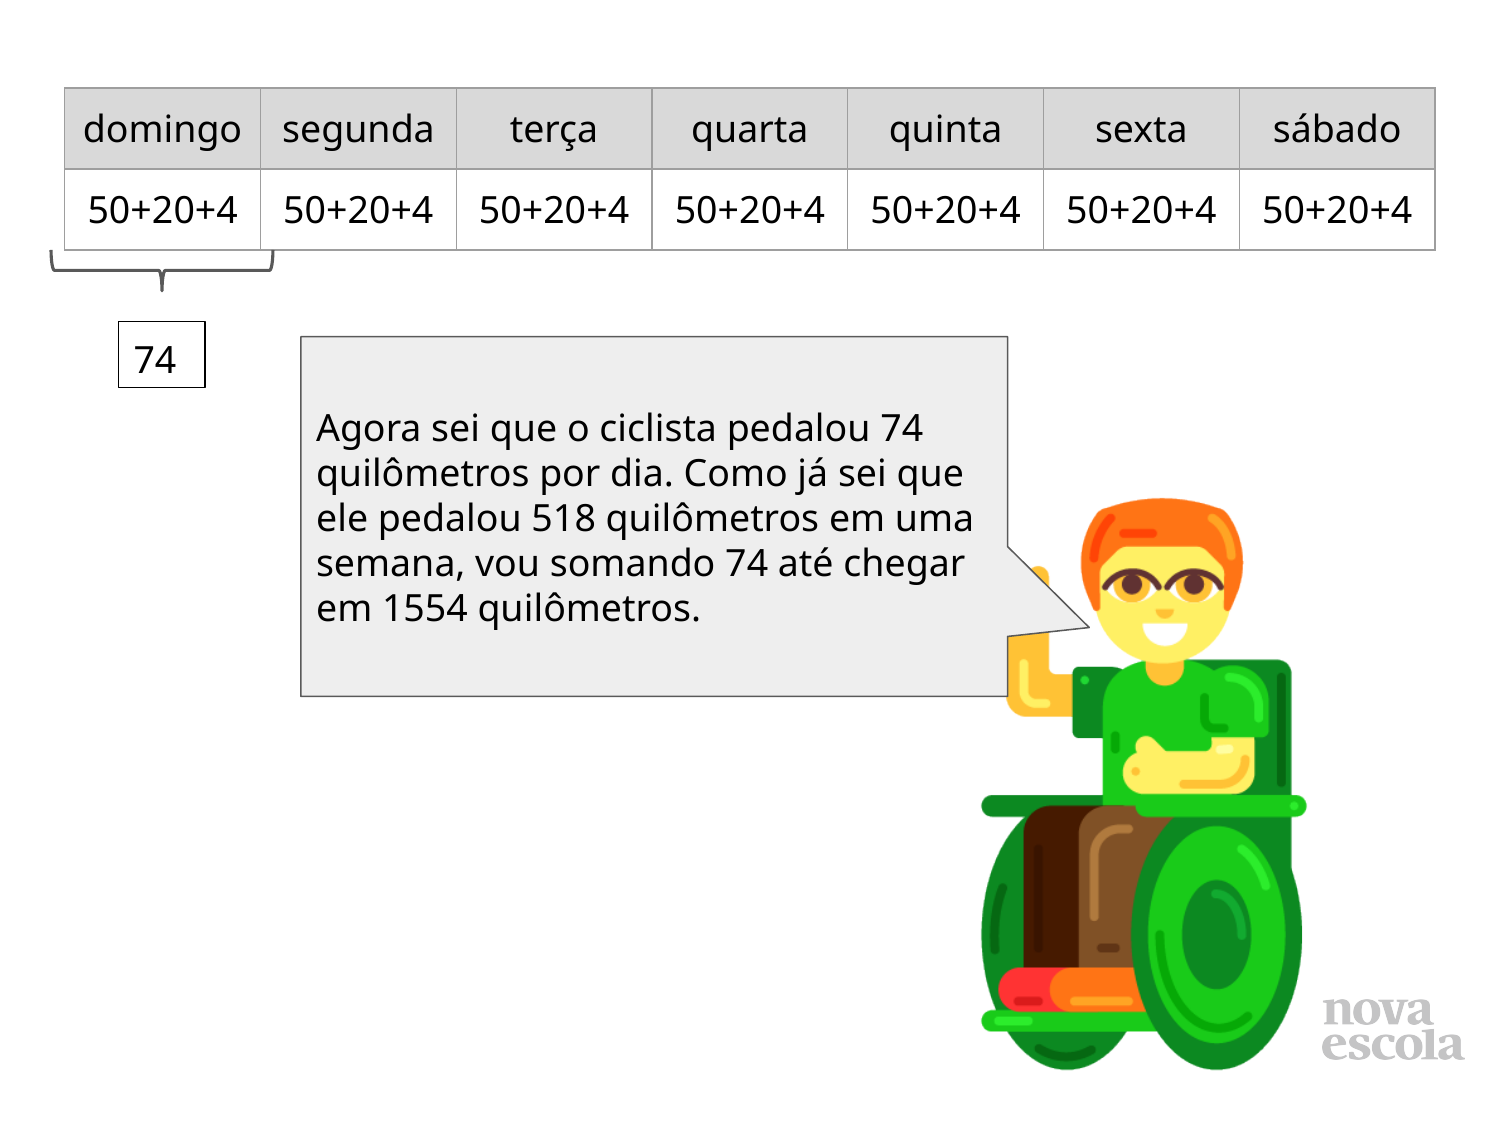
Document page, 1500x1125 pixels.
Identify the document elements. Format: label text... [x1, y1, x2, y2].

text_box 74 [118, 321, 206, 388]
table_header sábado [1240, 89, 1434, 168]
table_cell 50+20+4 [65, 170, 260, 249]
table_cell 50+20+4 [1044, 170, 1239, 249]
table_cell 50+20+4 [848, 170, 1043, 249]
table_cell 50+20+4 [457, 170, 651, 249]
table_cell 50+20+4 [653, 170, 847, 249]
table_header terça [457, 89, 651, 168]
table_header sexta [1044, 89, 1239, 168]
table_header quarta [653, 89, 847, 168]
text_box Agora sei que o ciclista pedalou 74 quilômetros por dia. Como já sei que ele pedalou 518 quilômetros em uma semana, vou somando 74 até chegar em 1554 quilômetros. [300, 336, 1008, 697]
table_header quinta [848, 89, 1043, 168]
table_cell 50+20+4 [1240, 170, 1434, 249]
table_header segunda [261, 89, 456, 168]
text_box [51, 249, 273, 291]
table_cell 50+20+4 [261, 170, 456, 249]
picture [941, 446, 1465, 1125]
table_header domingo [65, 89, 260, 168]
